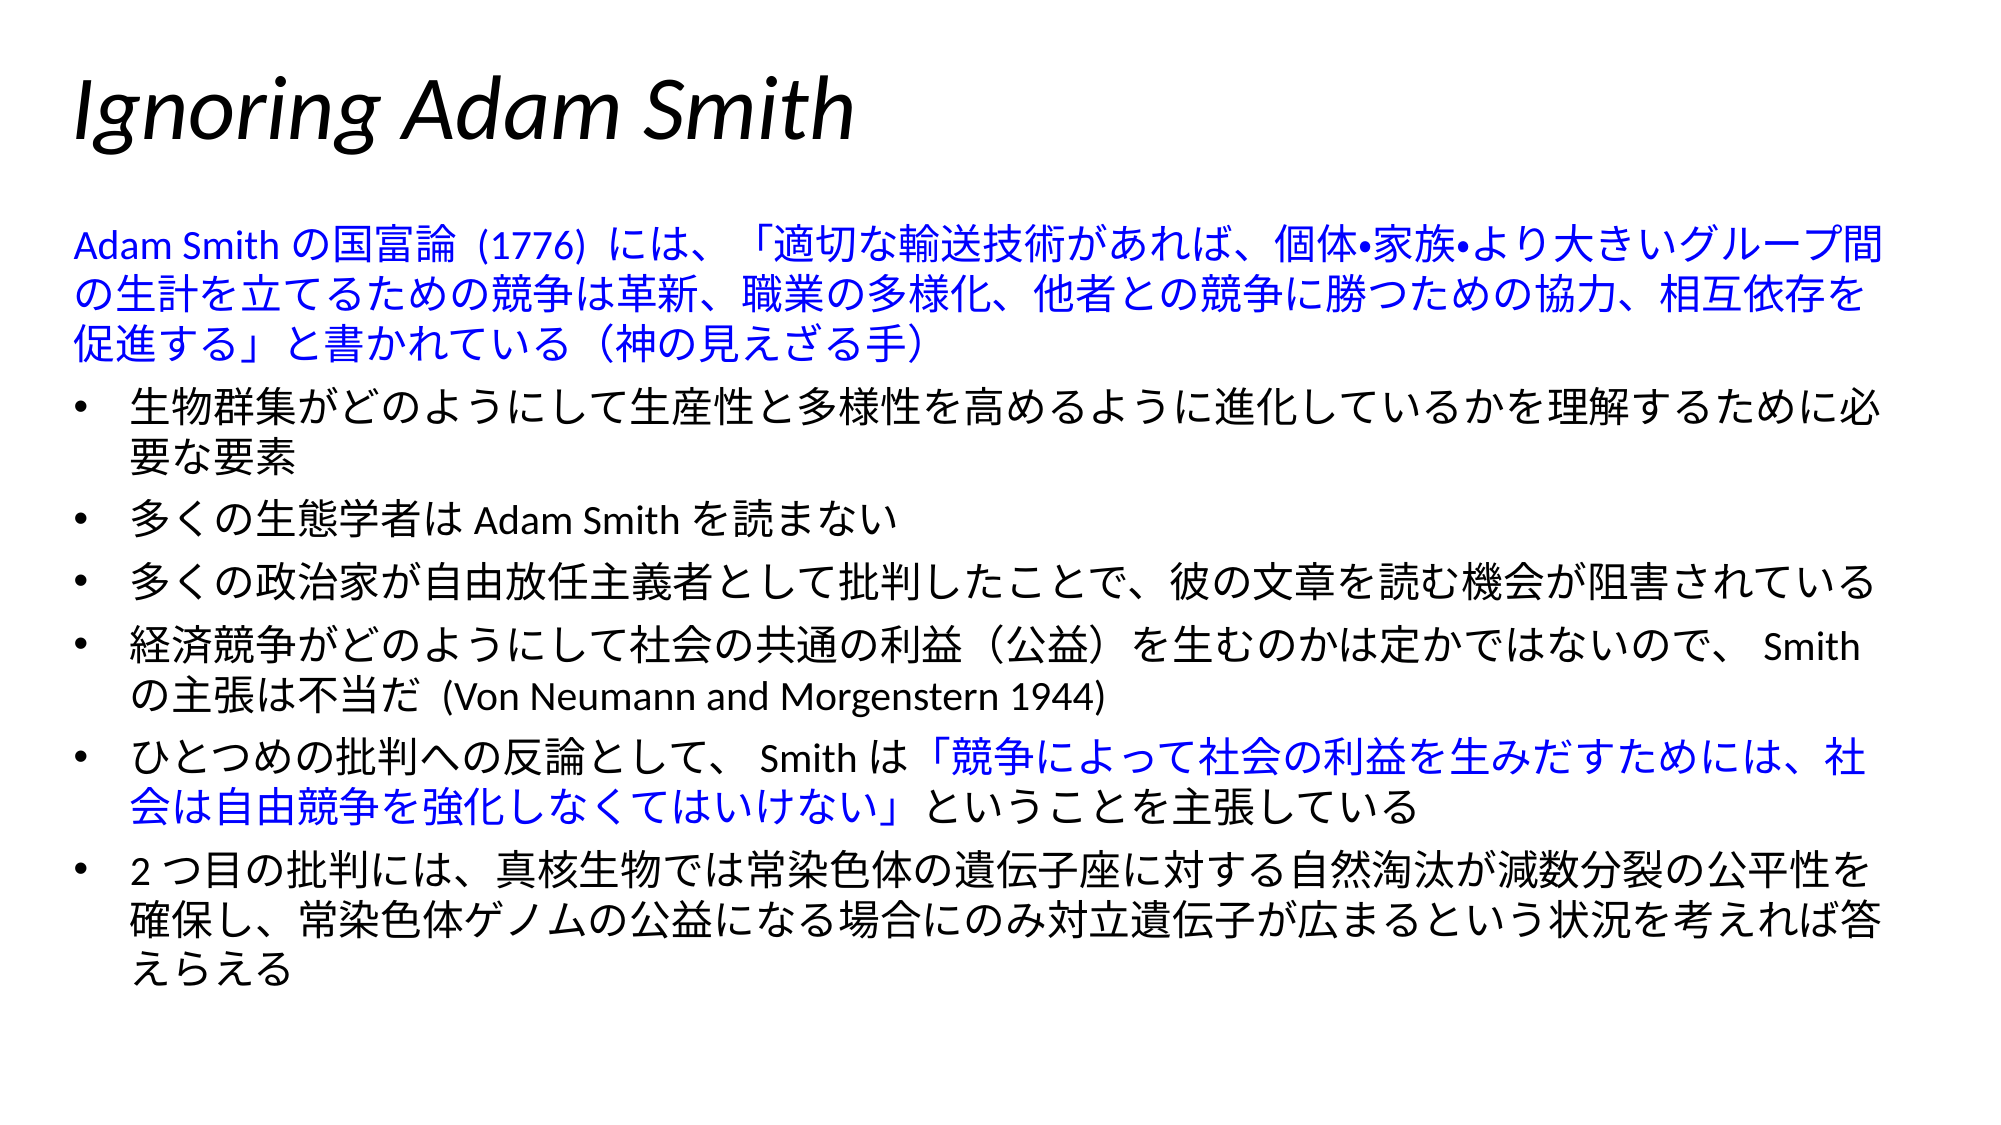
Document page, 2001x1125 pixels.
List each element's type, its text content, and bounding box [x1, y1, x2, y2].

title Ignoring Adam Smith [56, 52, 1782, 180]
text_box Adam Smithの国富論 (1776) には、「適切な輸送技術があれば、個体・家族・より大きいグループ間の生計を立てるための競争は革新、職業の多様化、他者との競争に勝つための協力、相互依存を促進する」と書かれている（神の見えざる手） 生物群集がどのようにして生産性と多様性を高めるように進化しているかを理解するために必要な要素 多くの生態学者はAdam Smithを読まない 多くの政治家が自由放任主義者として批判したことで、彼の文章を読む機会が阻害されている 経済競争がどのようにして社会の共通の利益（公益）を生むのかは定かではないので、Smithの主張は不当だ (Von Neumann and Morgenstern 1944) ひとつめの批判への反論として、Smithは「競争によって社会の利益を生みだすためには、社会は自由競争を強化しなくてはいけない」ということを主張している 2つ目の批判には、真核生物では常染色体の遺伝子座に対する自然淘汰が減数分裂の公平性を確保し、常染色体ゲノムの公益になる場合にのみ対立遺伝子が広まるという状況を考えれば答えらえる [58, 210, 1906, 1001]
